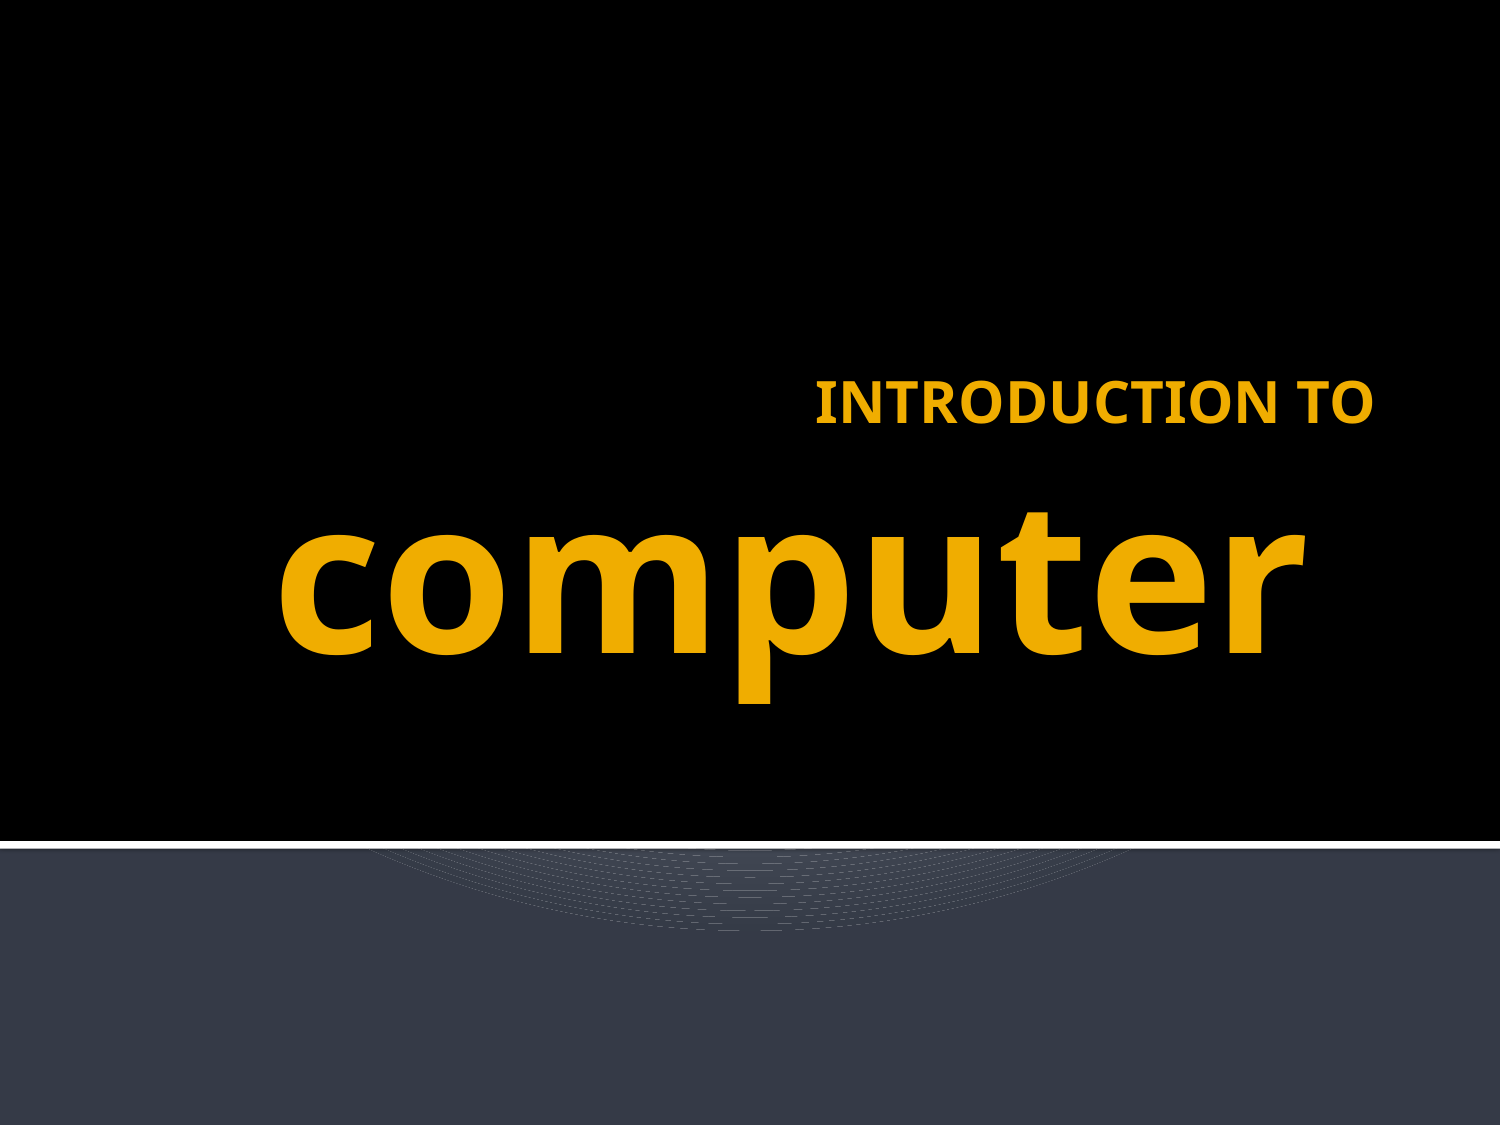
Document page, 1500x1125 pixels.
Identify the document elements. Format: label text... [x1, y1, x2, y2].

title INTRODUCTION TO computer [99, 337, 1425, 750]
